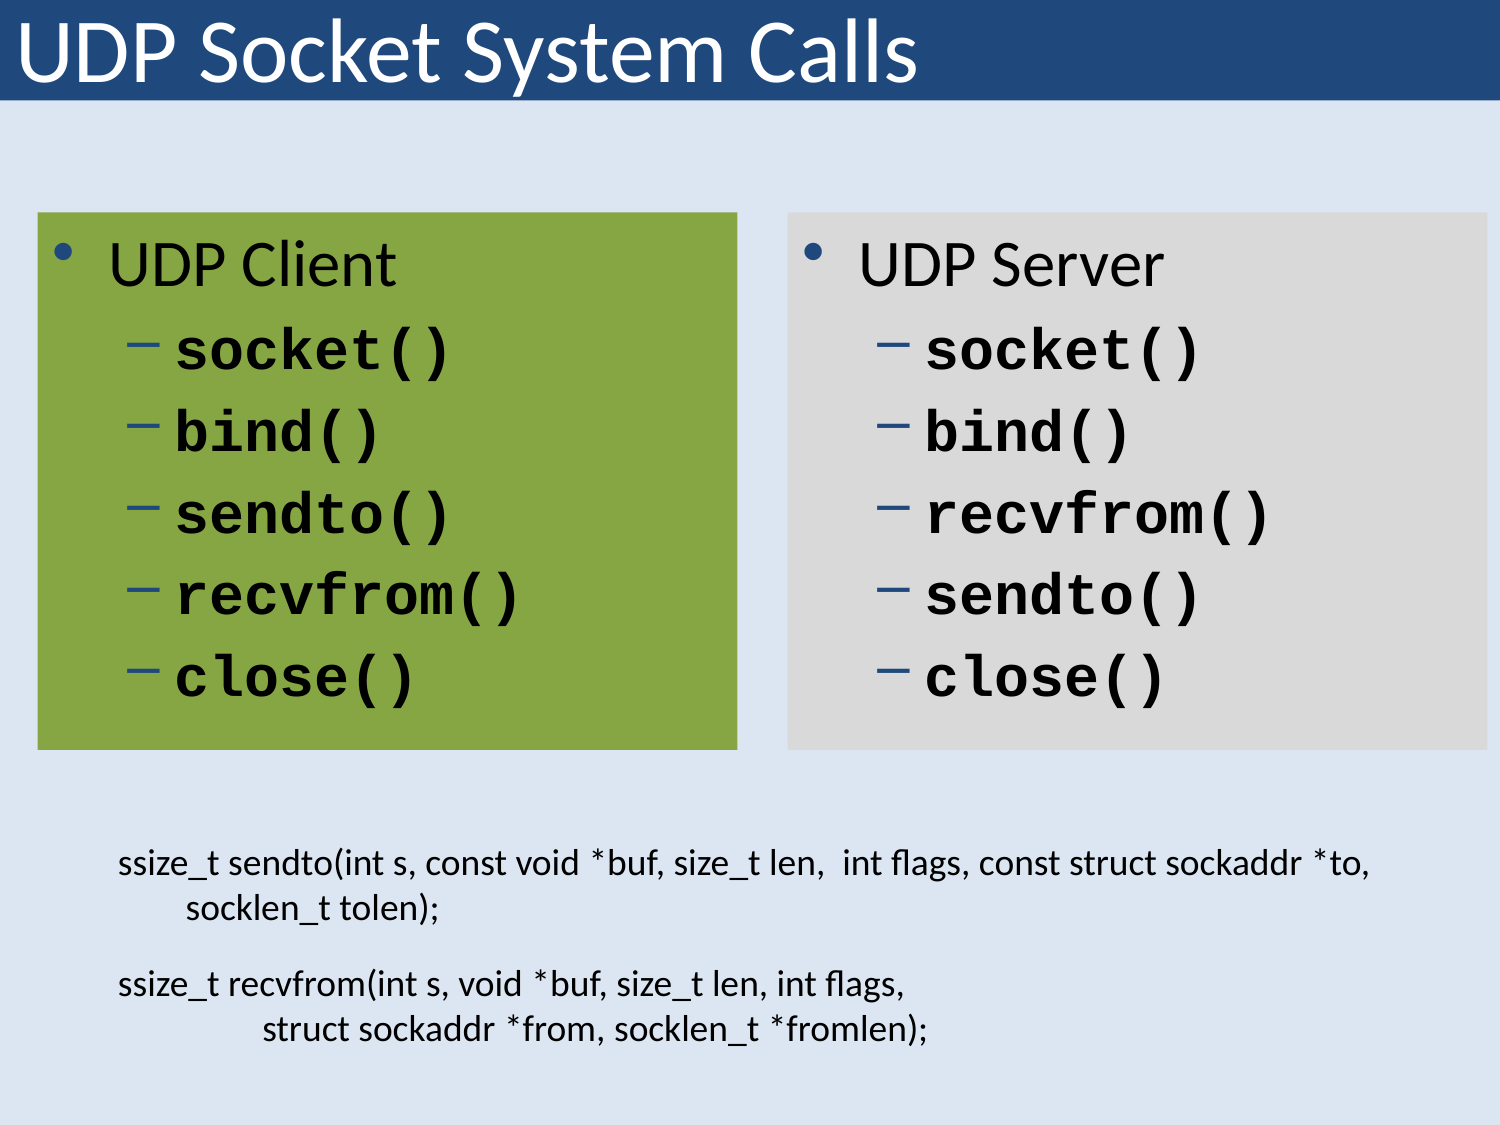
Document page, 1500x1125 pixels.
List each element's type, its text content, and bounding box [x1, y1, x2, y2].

text_box UDP Client socket() bind() sendto() recvfrom() close() [37, 212, 738, 750]
text_box ssize_t sendto(int s, const void *buf, size_t len, int flags, const struct sockaddr *to, socklen_t tolen); [103, 830, 1442, 935]
text_box UDP Server socket() bind() recvfrom() sendto() close() [787, 212, 1488, 750]
title UDP Socket System Calls [0, 0, 1500, 101]
text_box ssize_t recvfrom(int s, void *buf, size_t len, int flags, struct sockaddr *from, socklen_t *fromlen); [103, 951, 1424, 1057]
